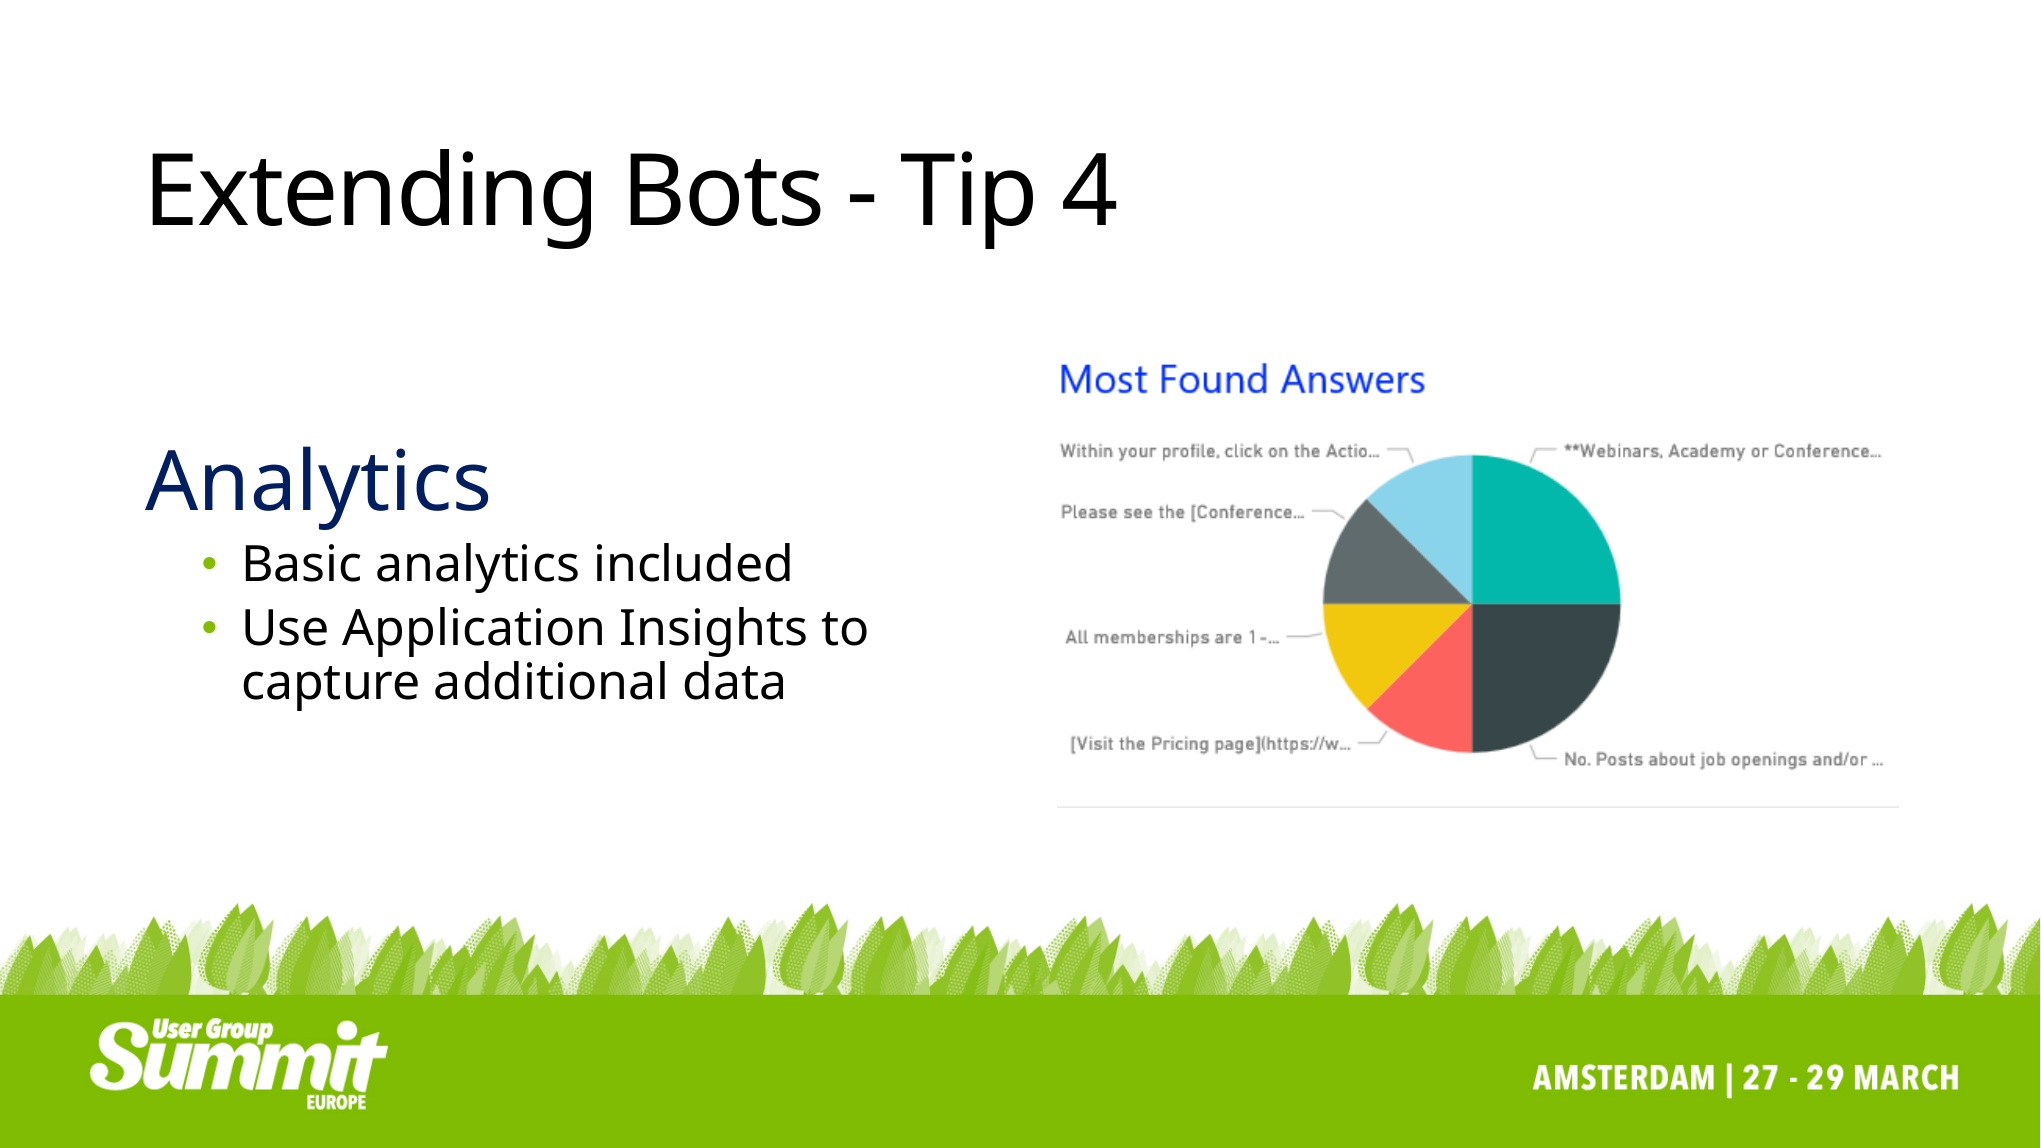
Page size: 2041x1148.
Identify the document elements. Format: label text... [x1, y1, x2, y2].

title Extending Bots - Tip 4 [120, 123, 1996, 275]
picture [0, 0, 2041, 1148]
list Analytics Basic analytics included Use Application Insights to capture additional data [121, 423, 1045, 733]
